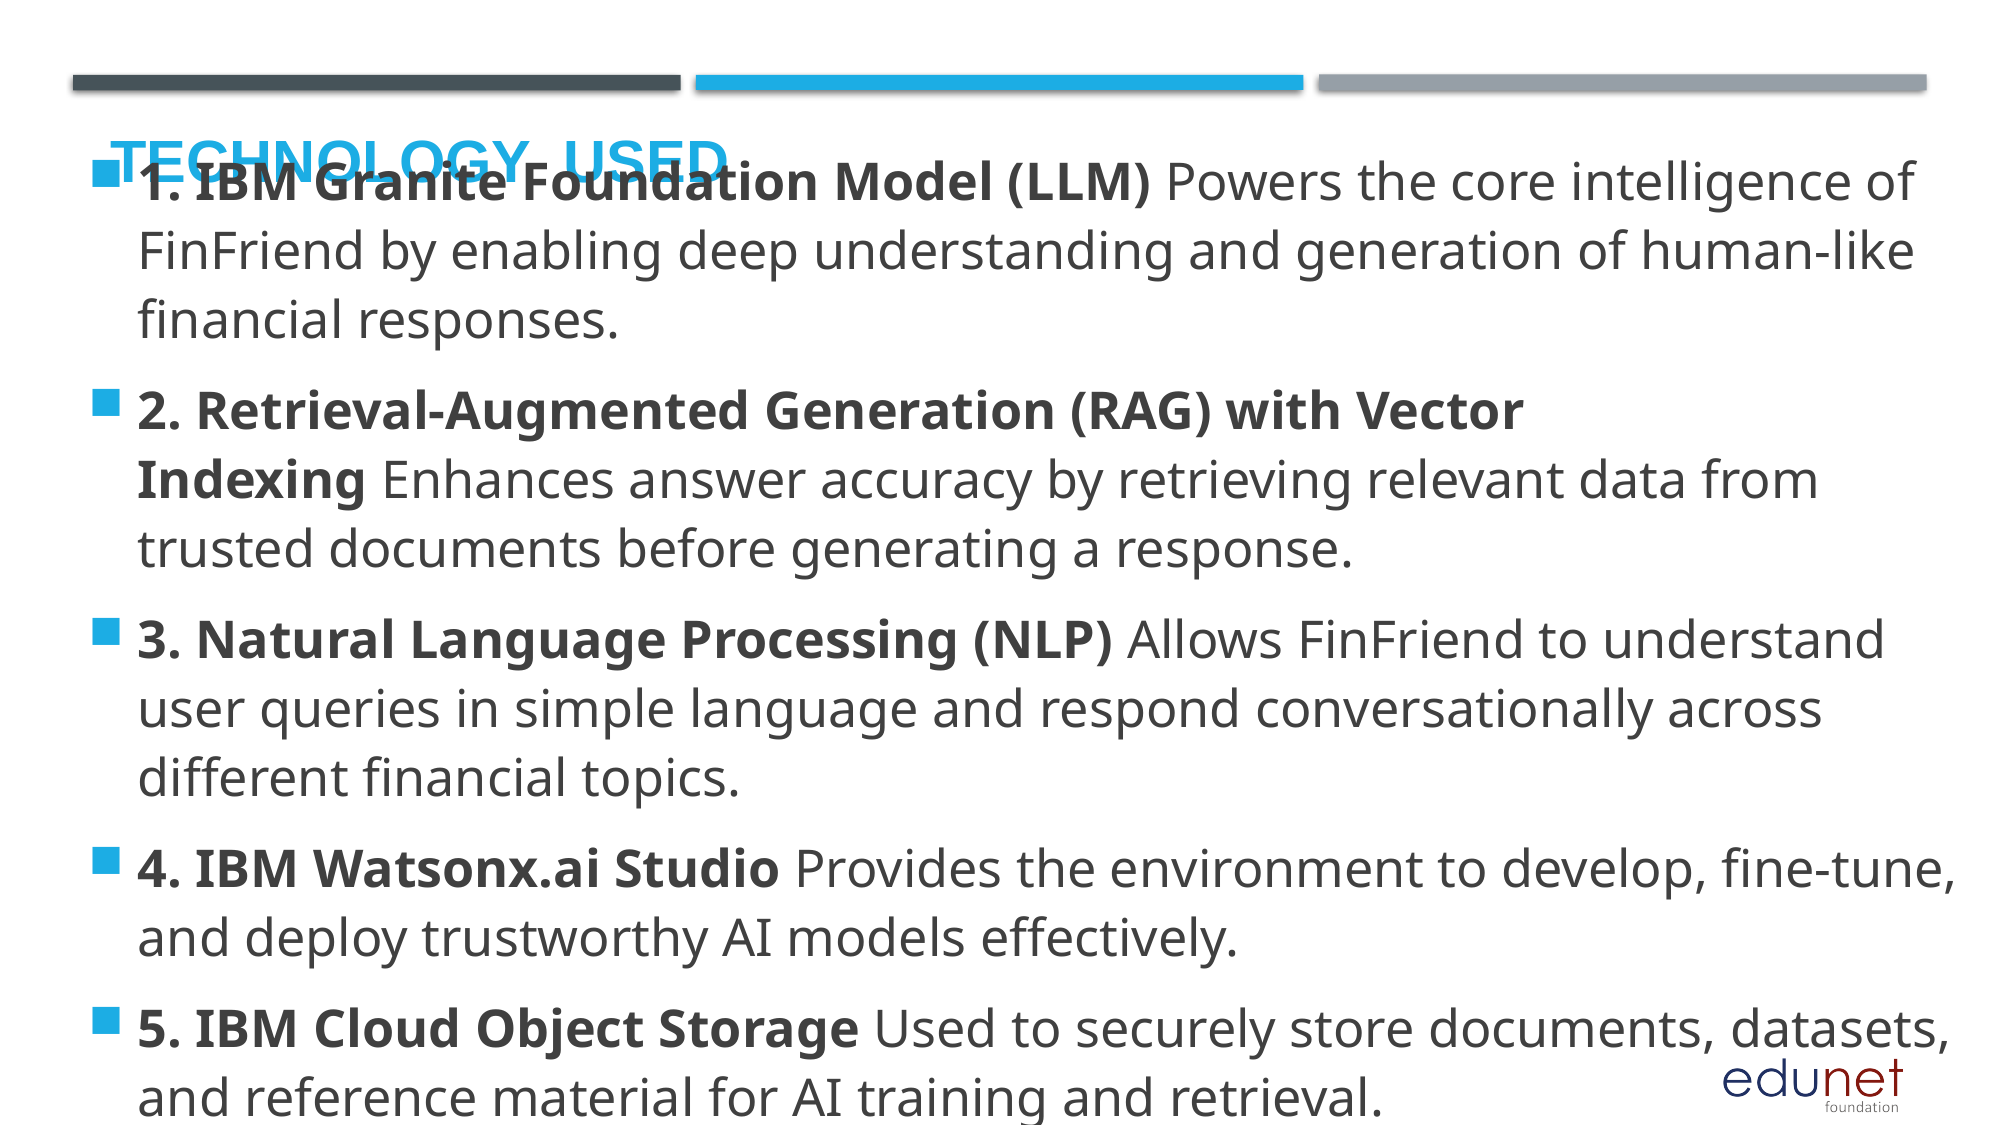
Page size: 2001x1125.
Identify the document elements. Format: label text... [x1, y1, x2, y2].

list 1. IBM Granite Foundation Model (LLM) Powers the core intelligence of FinFriend by enabling deep understanding and generation of human-like financial responses. 2. Retrieval-Augmented Generation (RAG) with Vector Indexing Enhances answer accuracy by retrieving relevant data from trusted documents before generating a response. 3. Natural Language Processing (NLP) Allows FinFriend to understand user queries in simple language and respond conversationally across different financial topics. 4. IBM Watsonx.ai Studio Provides the environment to develop, fine-tune, and deploy trustworthy AI models effectively. 5. IBM Cloud Object Storage Used to securely store documents, datasets, and reference material for AI training and retrieval. [72, 178, 1978, 1091]
title Technology used [95, 115, 1905, 178]
picture [1719, 1091, 1905, 1116]
